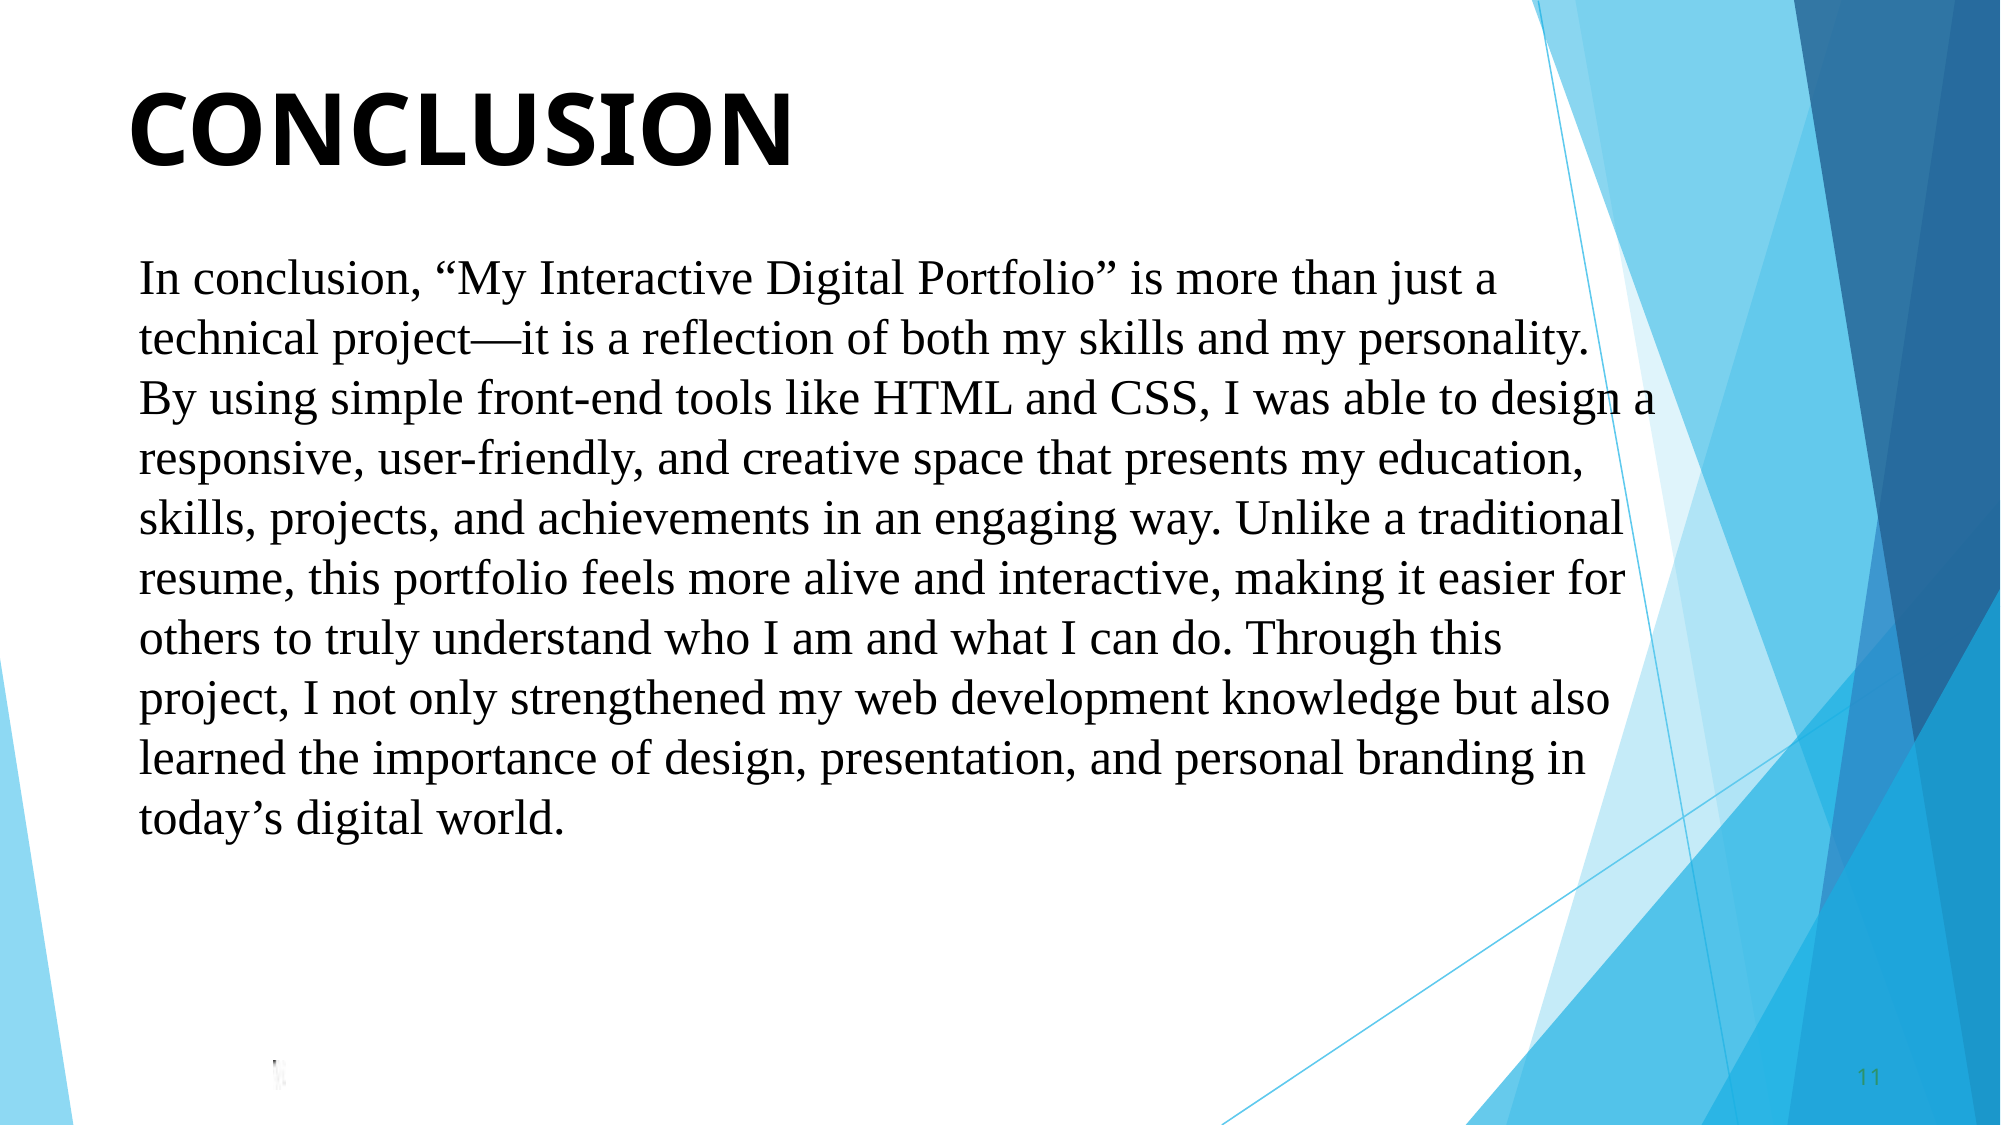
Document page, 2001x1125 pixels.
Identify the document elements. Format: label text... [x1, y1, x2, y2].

text_box In conclusion, “My Interactive Digital Portfolio” is more than just a technical project—it is a reflection of both my skills and my personality. By using simple front-end tools like HTML and CSS, I was able to design a responsive, user-friendly, and creative space that presents my education, skills, projects, and achievements in an engaging way. Unlike a traditional resume, this portfolio feels more alive and interactive, making it easier for others to truly understand who I am and what I can do. Through this project, I not only strengthened my web development knowledge but also learned the importance of design, presentation, and personal branding in today’s digital world. [123, 237, 1675, 853]
text_box 11 [1849, 1061, 1888, 1095]
picture [273, 1060, 287, 1091]
title CONCLUSION [123, 63, 875, 237]
